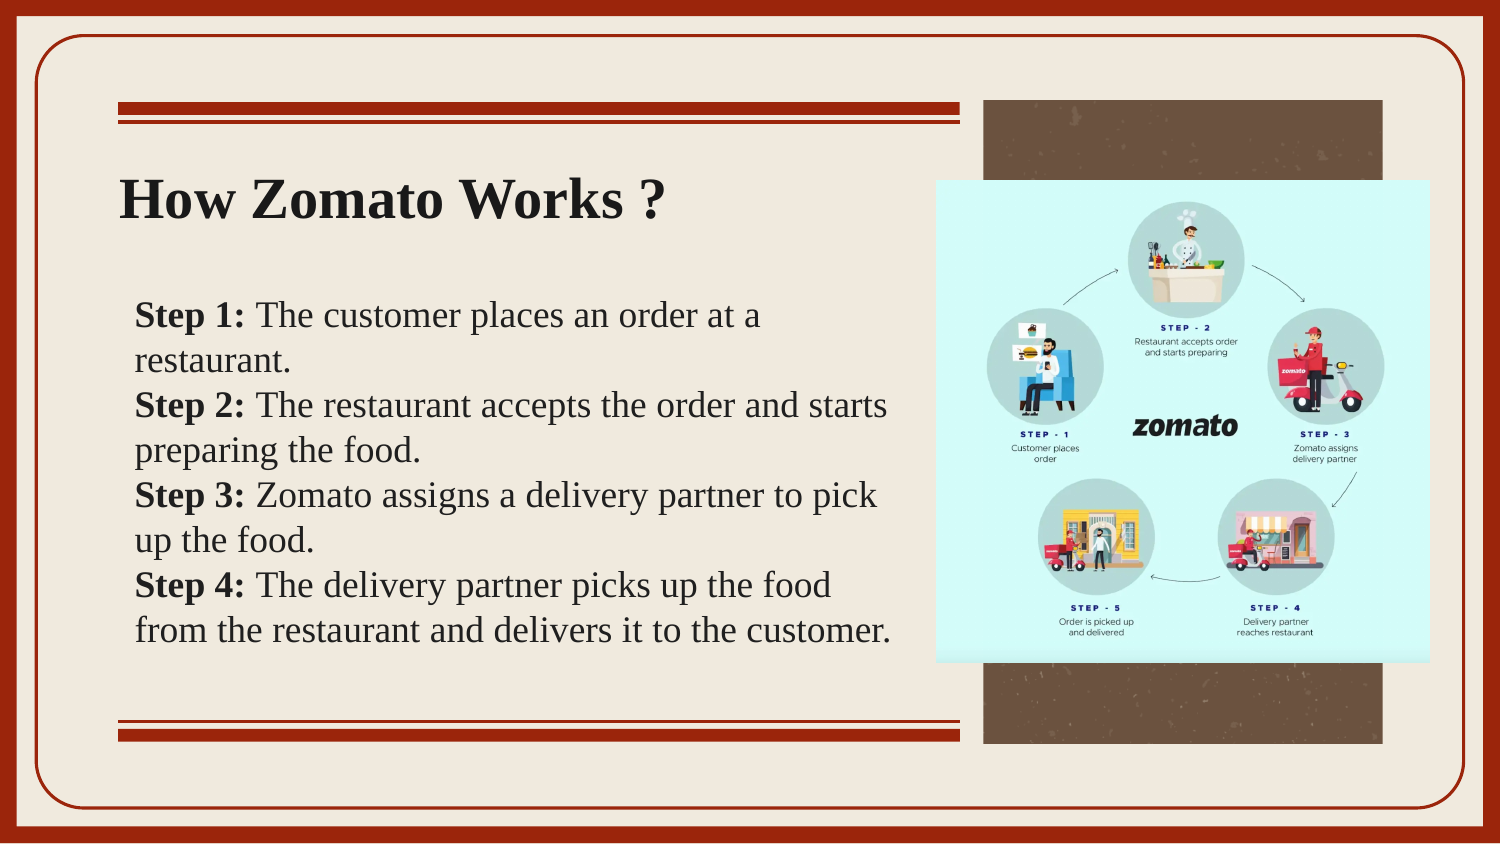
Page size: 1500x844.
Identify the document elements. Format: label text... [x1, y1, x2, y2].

title How Zomato Works ? [104, 64, 947, 246]
picture [861, 100, 1500, 744]
list Step 1: The customer places an order at a restaurant. Step 2: The restaurant accepts the order and starts preparing the food. Step 3: Zomato assigns a delivery partner to pick up the food. Step 4: The delivery partner picks up the food from the restaurant and delivers it to the customer. [94, 274, 856, 570]
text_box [117, 101, 960, 123]
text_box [117, 721, 960, 742]
